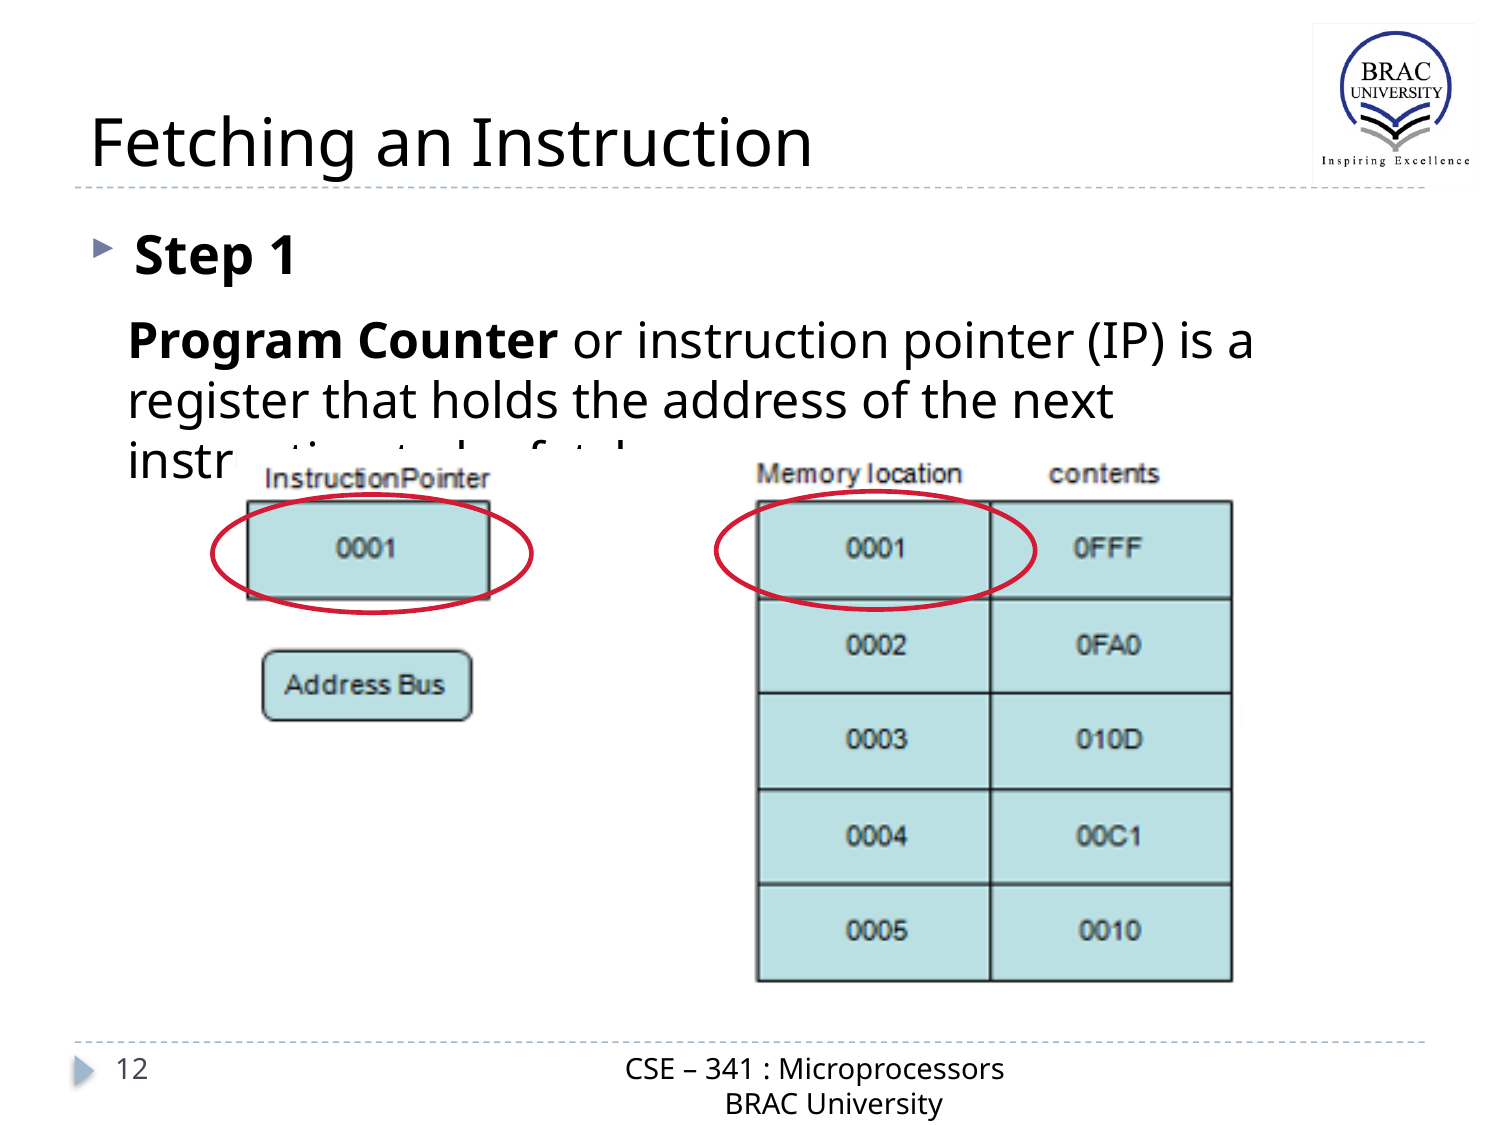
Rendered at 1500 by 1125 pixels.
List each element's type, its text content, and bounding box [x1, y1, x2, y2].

picture [1312, 23, 1476, 187]
list Step 1 [75, 213, 1300, 1013]
text_box Program Counter or instruction pointer (IP) is a register that holds the address of the next instruction to be fetch. [112, 301, 1388, 496]
text_box [212, 525, 231, 582]
title Fetching an Instruction [75, 24, 1312, 188]
footer CSE – 341 : Microprocessors BRAC University [312, 1042, 1325, 1103]
slide_number 12 [100, 1042, 312, 1103]
picture [237, 449, 1244, 988]
